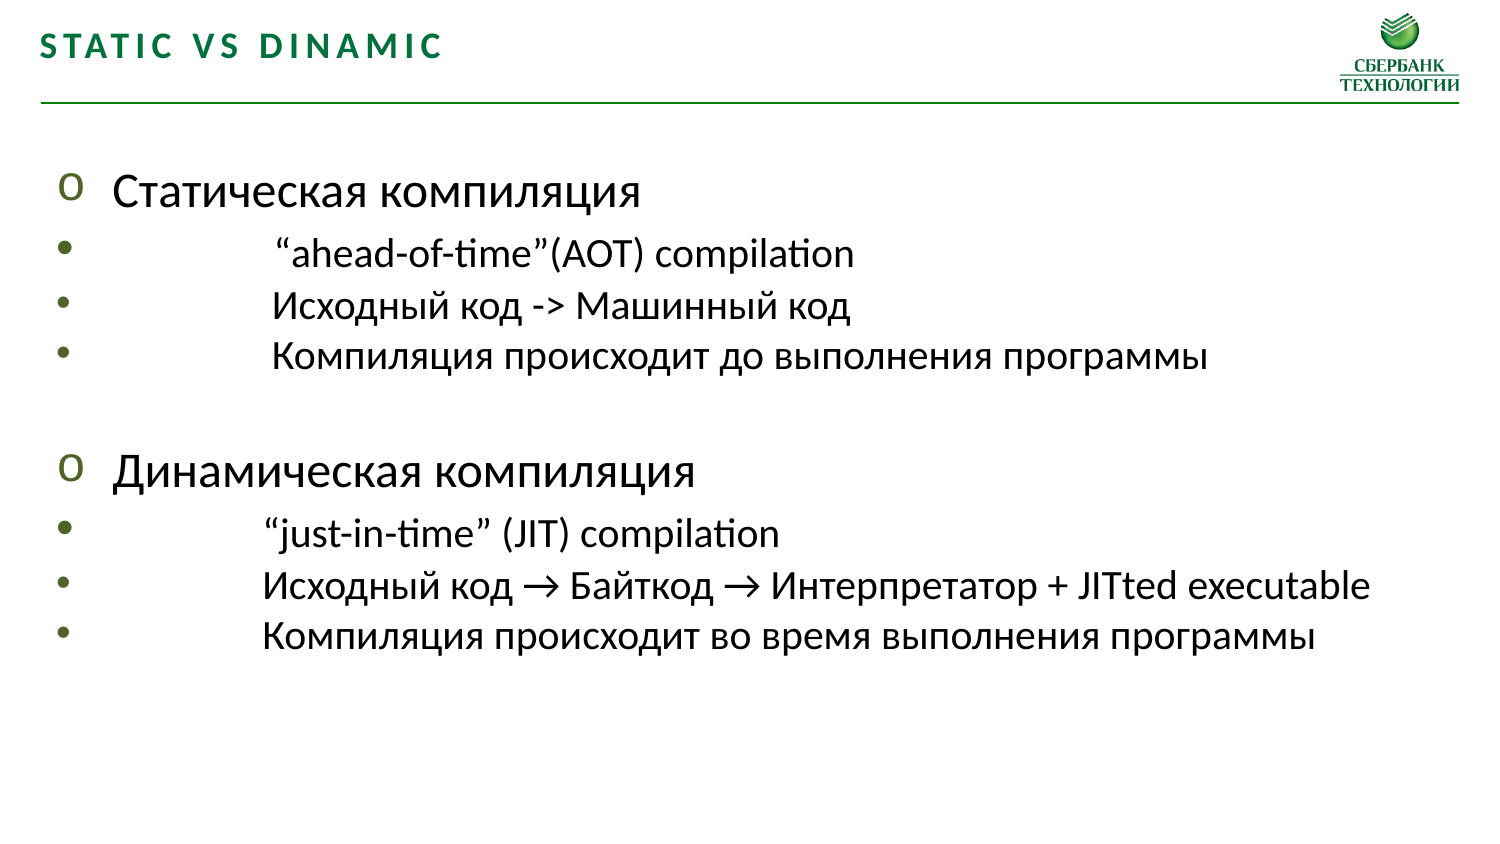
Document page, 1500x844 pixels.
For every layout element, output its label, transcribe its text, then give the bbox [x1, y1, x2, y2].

list Static vs DINAMIC [39, 13, 1115, 67]
picture [1340, 13, 1459, 91]
text_box Статическая компиляция “ahead-of-time”(AOT) compilation Исходный код -> Машинный код Компиляция происходит до выполнения программы Динамическая компиляция “just-in-time” (JIT) compilation Исходный код → Байткод → Интерпретатор + JITted executable Компиляция происходит во время выполнения программы [41, 150, 1447, 720]
